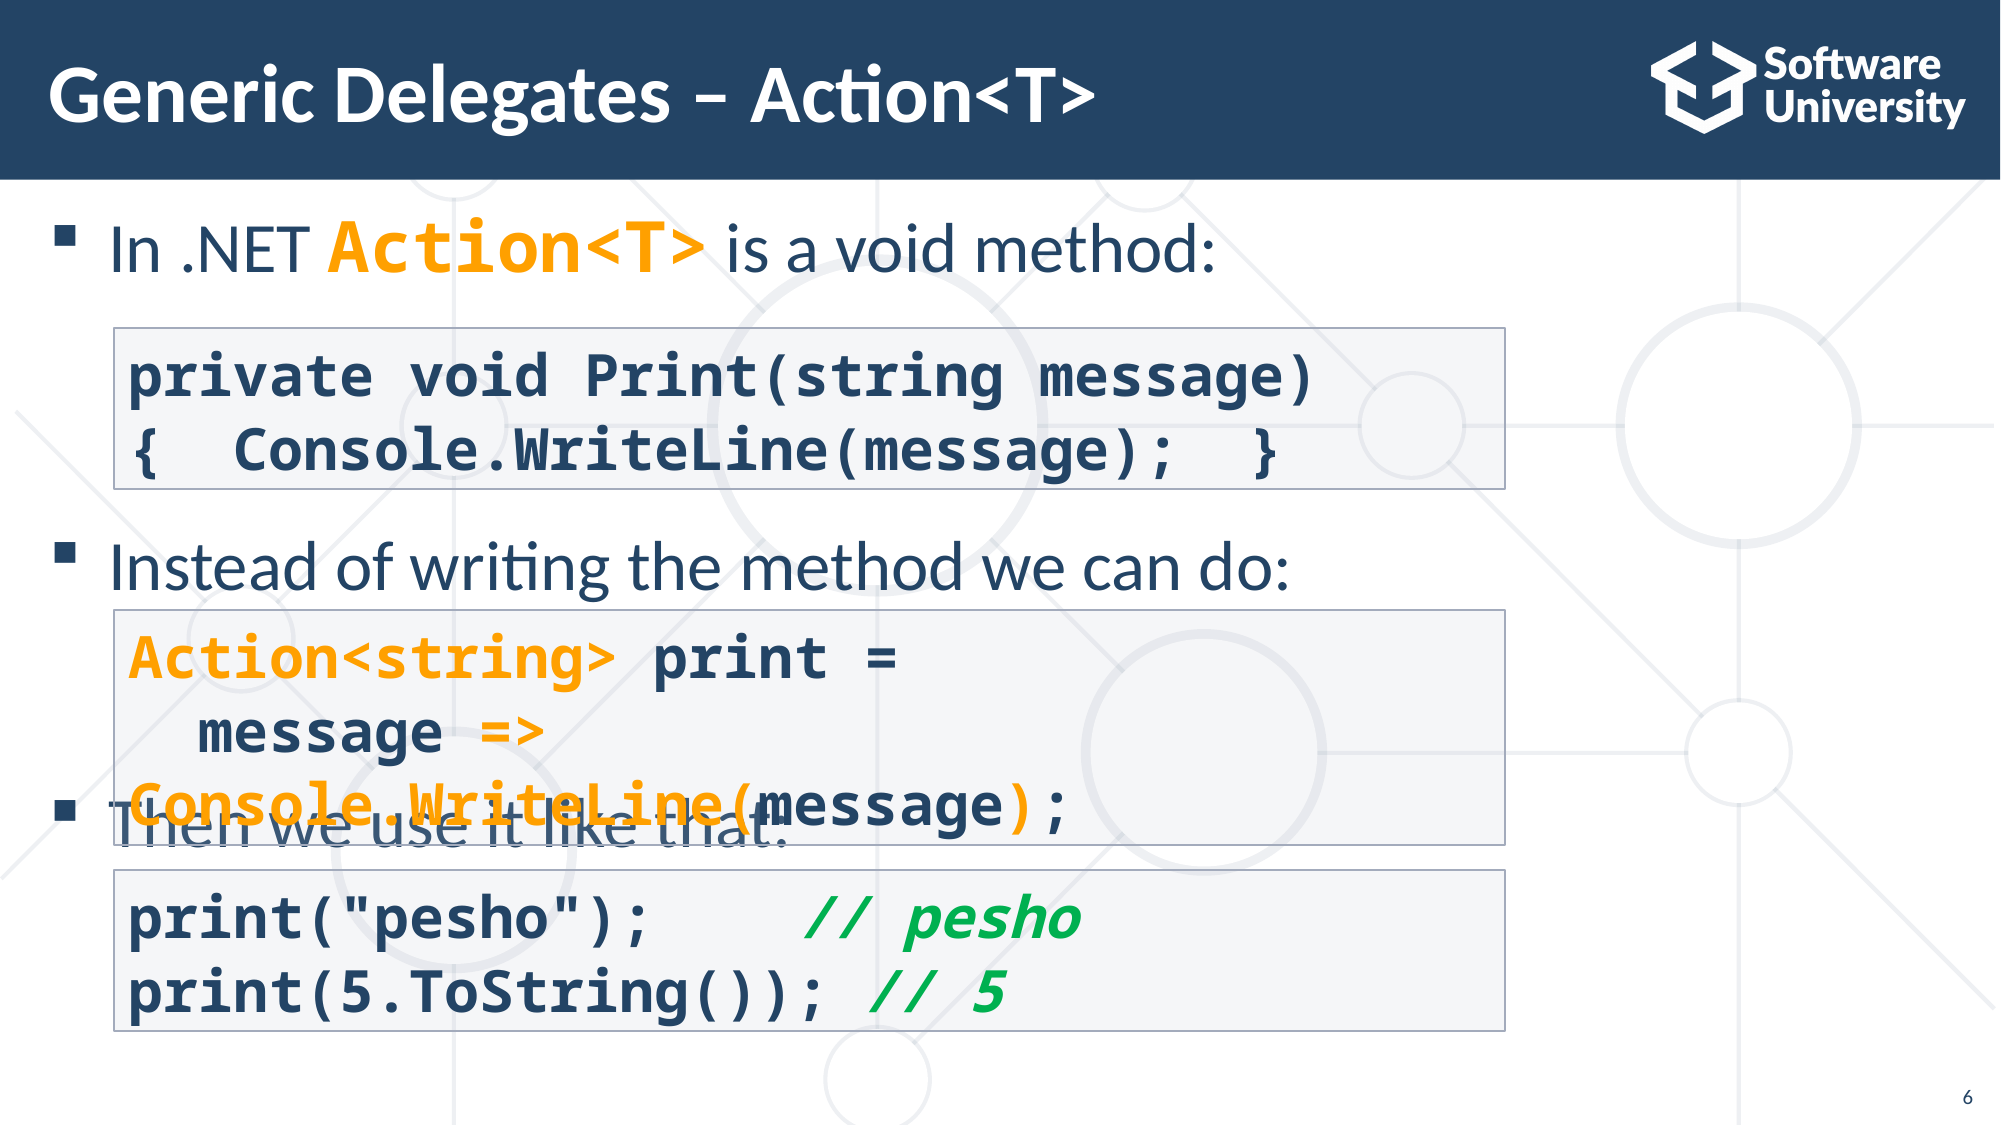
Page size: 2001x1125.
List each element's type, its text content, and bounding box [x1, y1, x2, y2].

text_box print("pesho"); // pesho print(5.ToString()); // 5 [114, 869, 1506, 1032]
title Generic Delegates – Action<T> [31, 16, 1625, 162]
text_box private void Print(string message) { Console.WriteLine(message); } [114, 327, 1506, 490]
slide_number 6 [1927, 1067, 1989, 1117]
text_box Action<string> print = message => Console.WriteLine(message); [114, 609, 1506, 845]
picture [1651, 41, 1966, 134]
list In .NET Action<T> is a void method: Instead of writing the method we can do: Then we use it like that: [31, 196, 1970, 1104]
